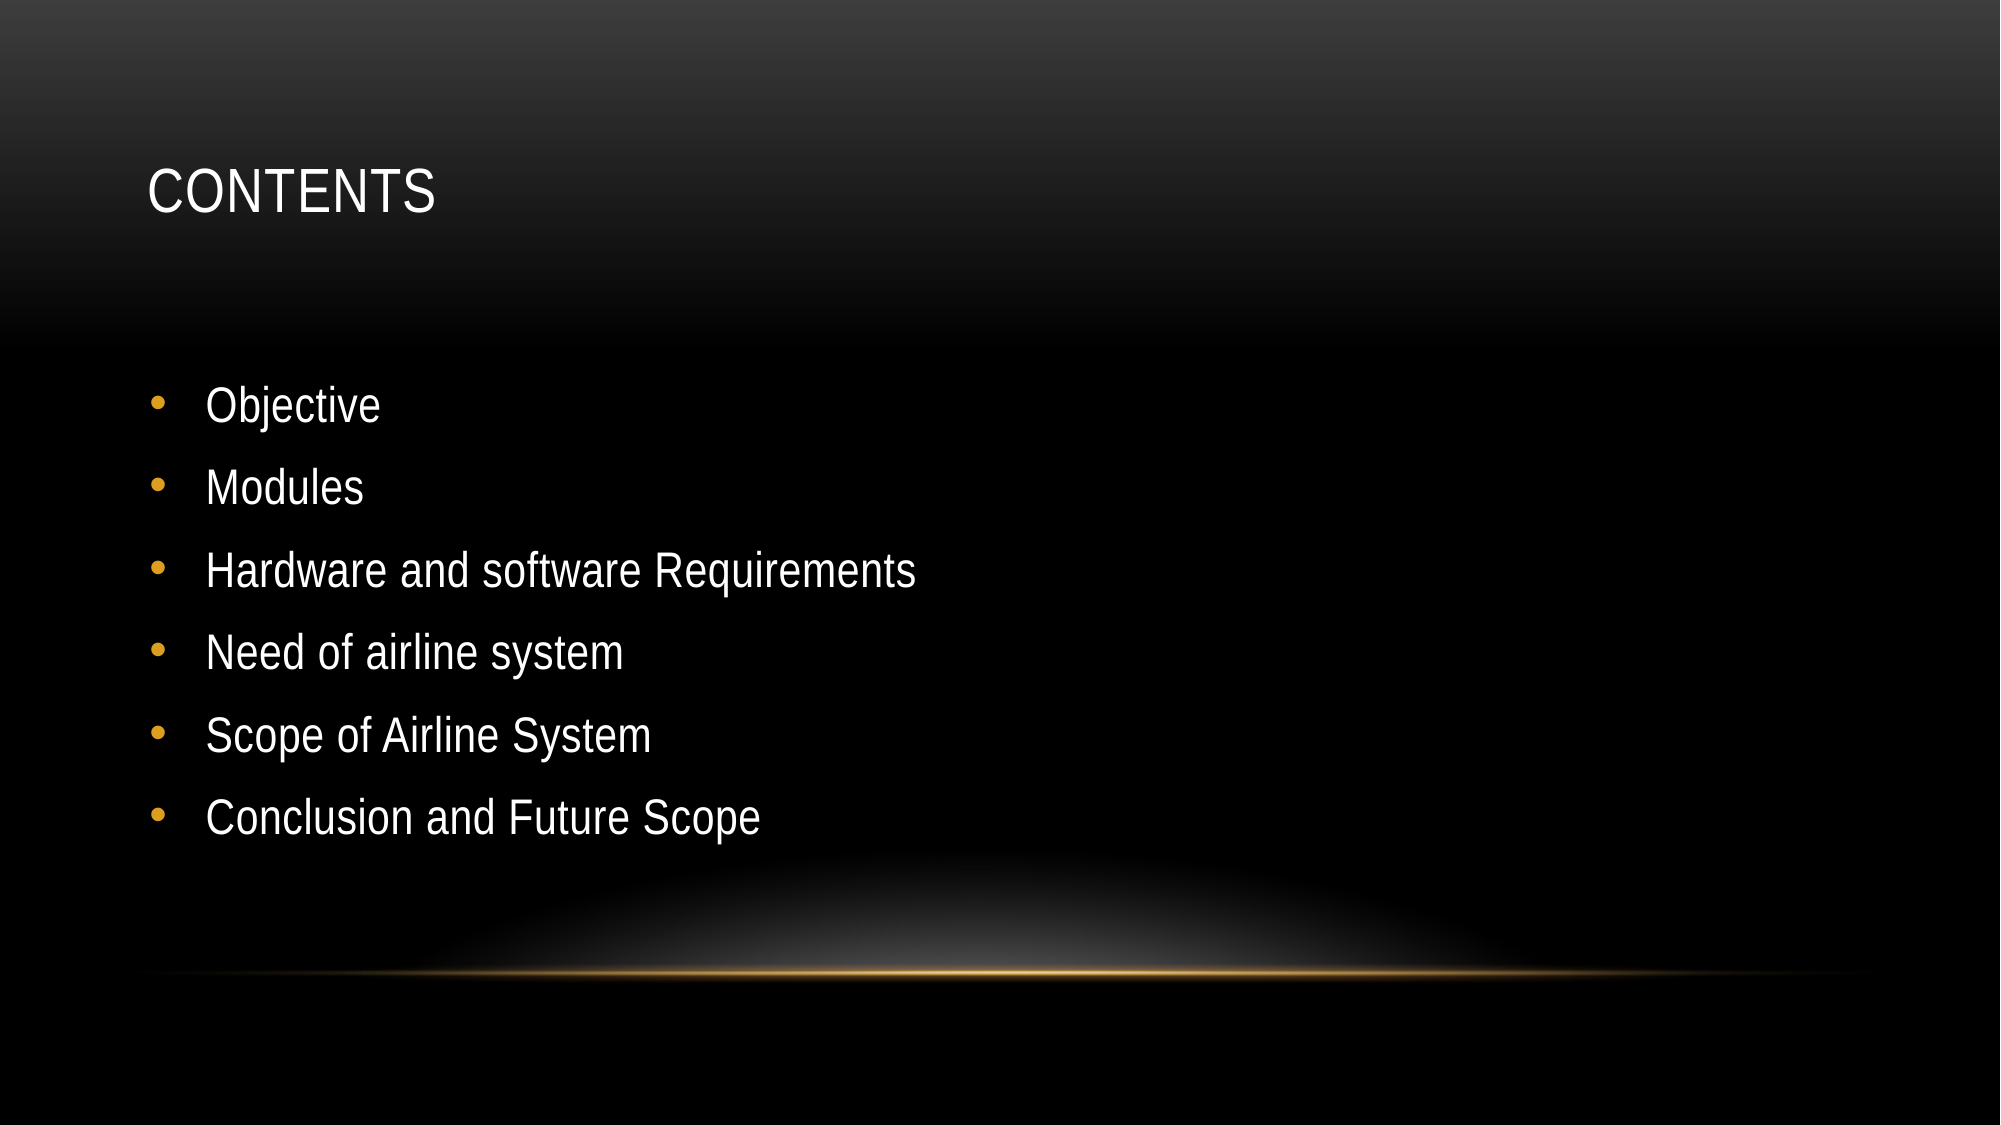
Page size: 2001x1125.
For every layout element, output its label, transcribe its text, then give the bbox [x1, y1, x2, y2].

picture [0, 0, 2000, 1125]
title CONTENTS [132, 73, 1868, 233]
list Objective Modules Hardware and software Requirements Need of airline system Scope of Airline System Conclusion and Future Scope [134, 364, 1866, 962]
